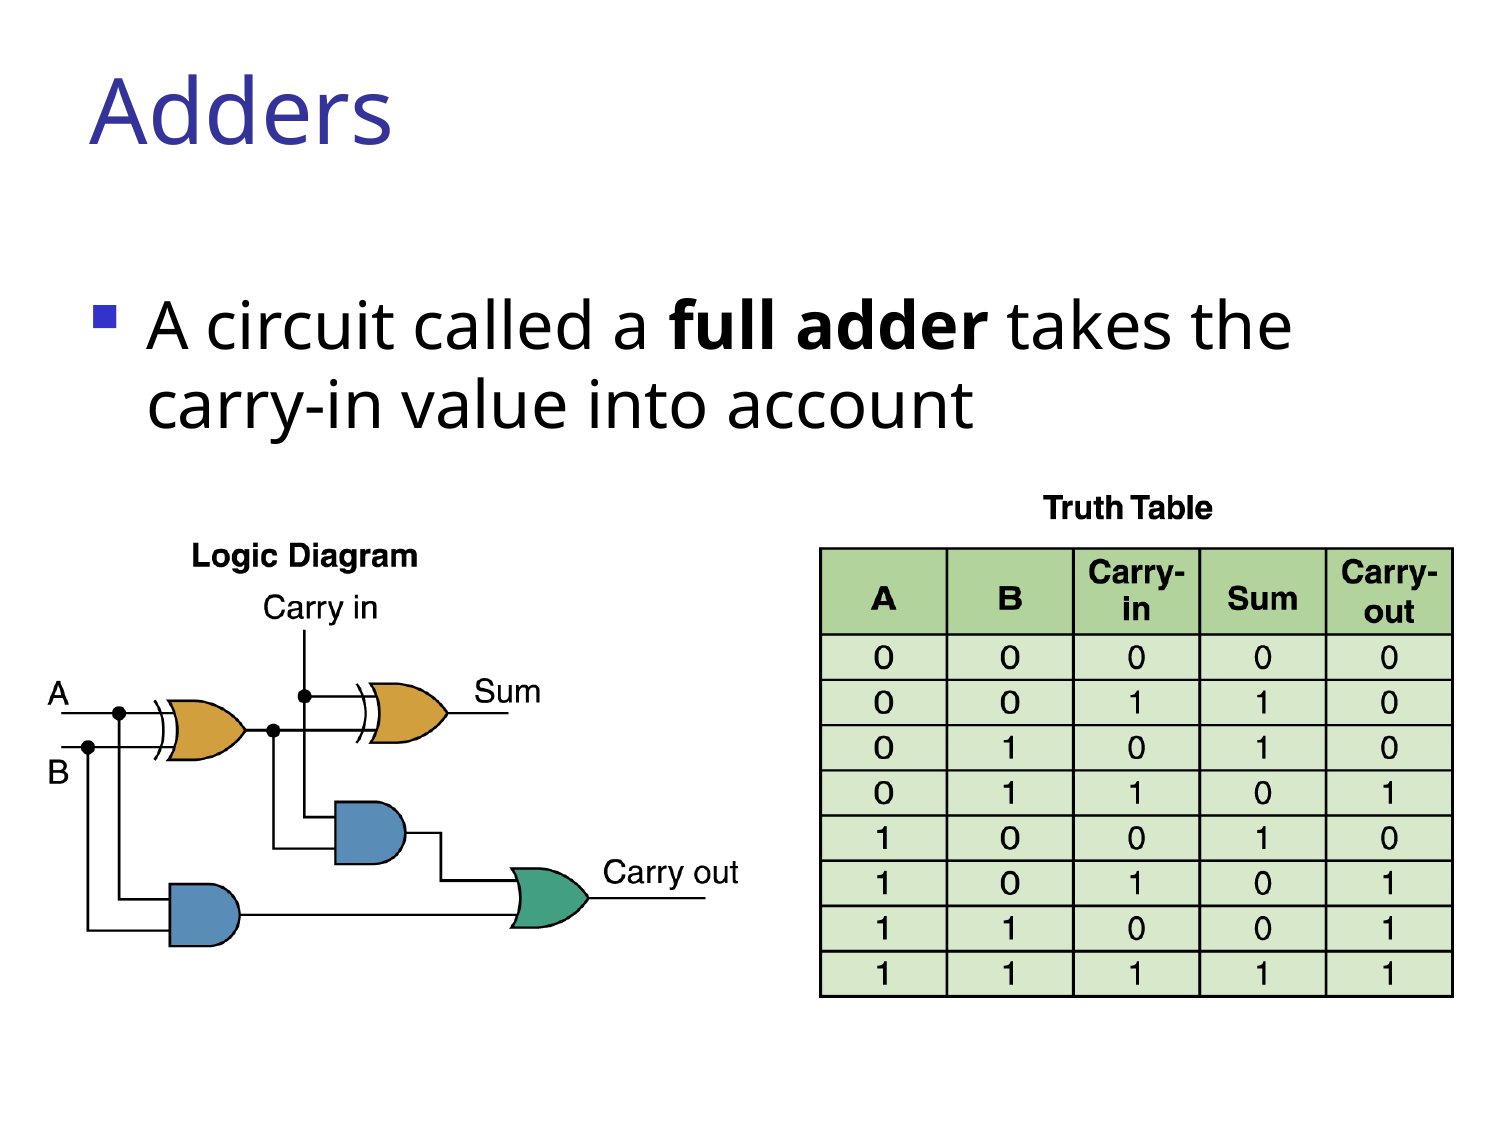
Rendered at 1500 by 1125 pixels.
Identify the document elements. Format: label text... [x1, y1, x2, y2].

title Adders [75, 45, 1425, 175]
picture [30, 471, 1469, 1013]
list A circuit called a full adder takes the carry-in value into account [75, 275, 1425, 470]
